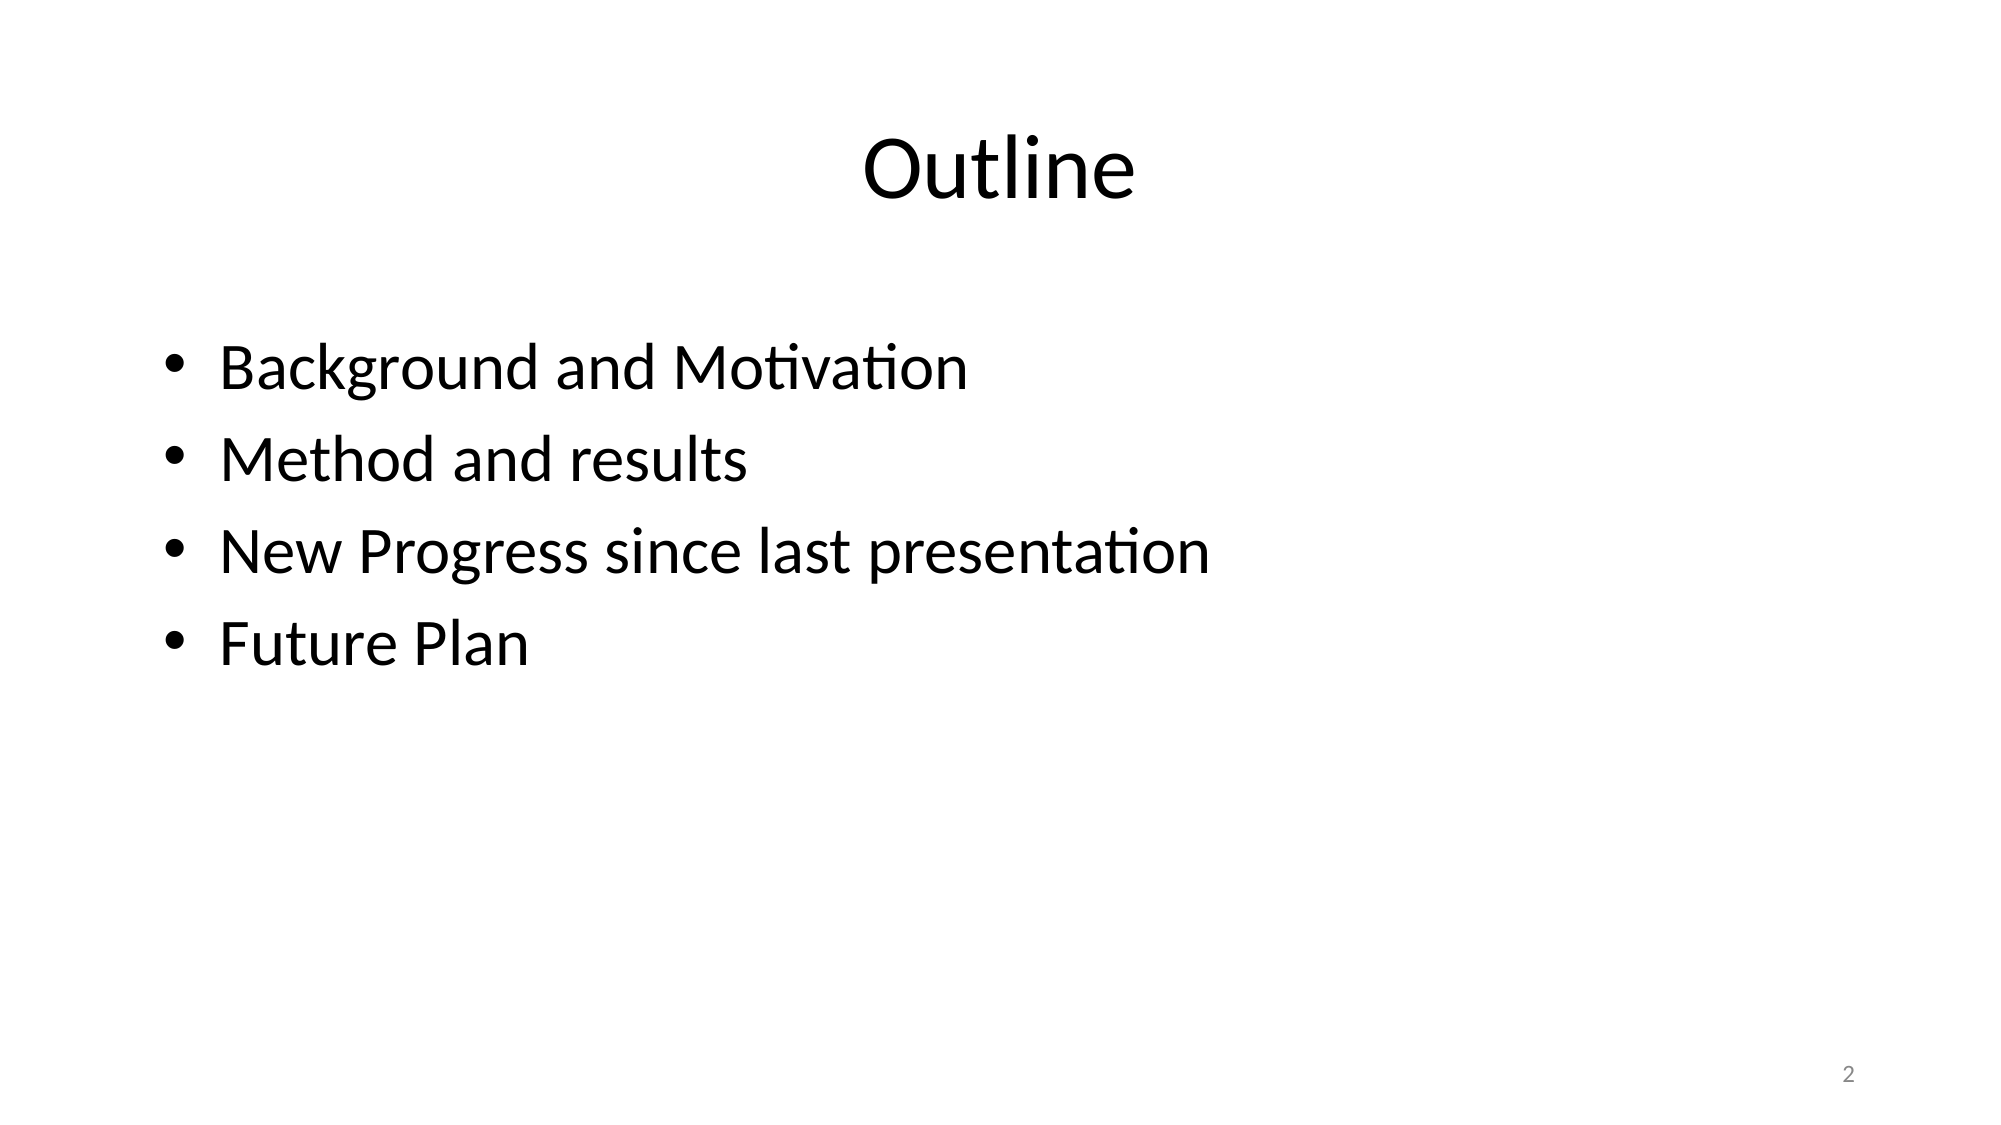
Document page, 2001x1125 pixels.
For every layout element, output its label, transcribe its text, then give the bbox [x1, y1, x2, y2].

title Outline [137, 59, 1863, 278]
list Background and Motivation Method and results New Progress since last presentation Future Plan [137, 303, 1832, 1017]
slide_number 2 [1832, 738, 1863, 1125]
